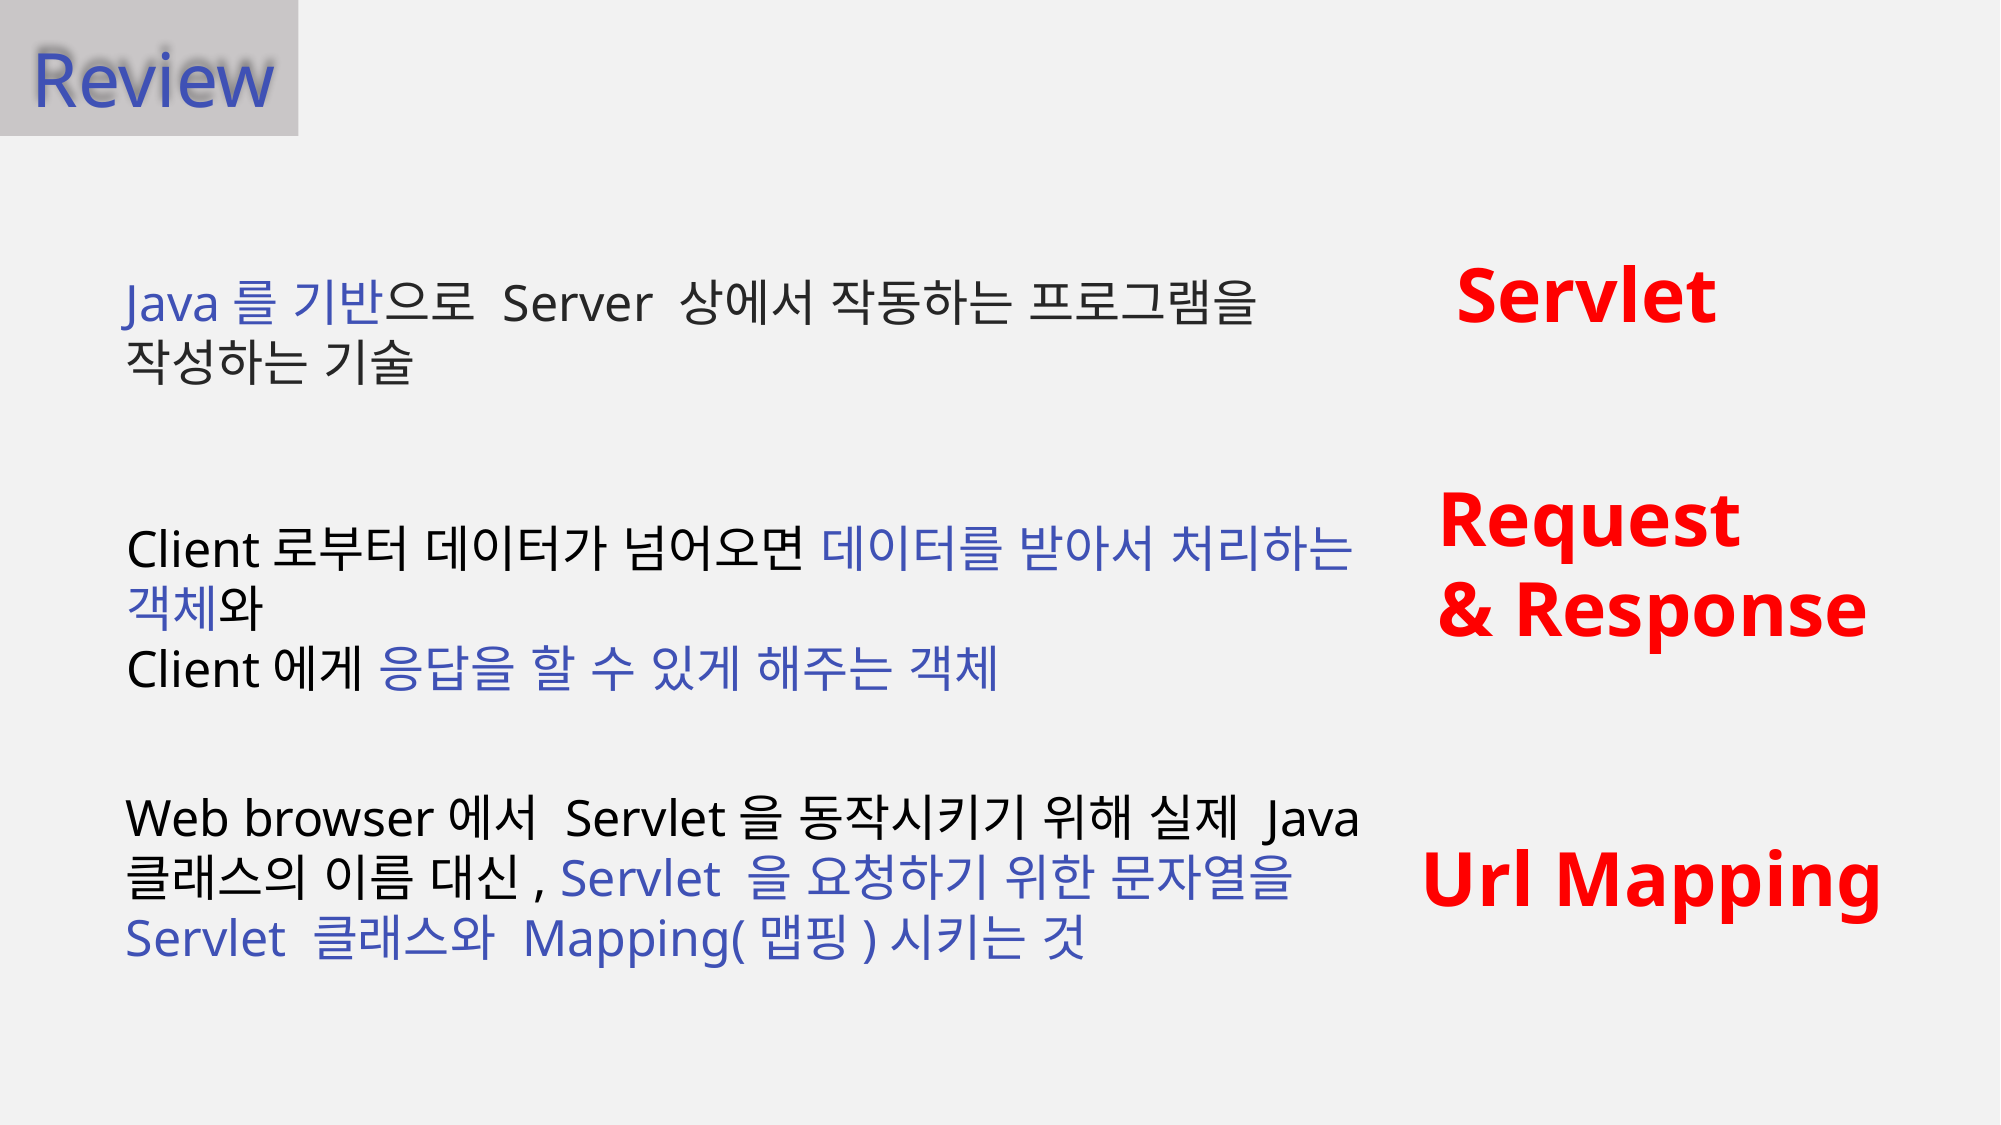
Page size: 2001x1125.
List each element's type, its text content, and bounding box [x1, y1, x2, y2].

text_box [0, 0, 299, 137]
text_box Review [16, 24, 299, 130]
text_box Url Mapping [1405, 824, 1900, 930]
text_box Client로부터 데이터가 넘어오면 데이터를 받아서 처리하는 객체와 Client에게 응답을 할 수 있게 해주는 객체 [111, 509, 1447, 705]
text_box Request & Response [1422, 463, 1884, 659]
text_box Java를 기반으로 Server 상에서 작동하는 프로그램을 작성하는 기술 [110, 264, 1425, 399]
text_box Web browser에서 Servlet을 동작시키기 위해 실제 Java 클래스의 이름 대신, Servlet 을 요청하기 위한 문자열을 Servlet 클래스와 Mapping(맵핑)시키는 것 [111, 779, 1446, 974]
text_box Servlet [1441, 239, 1733, 345]
